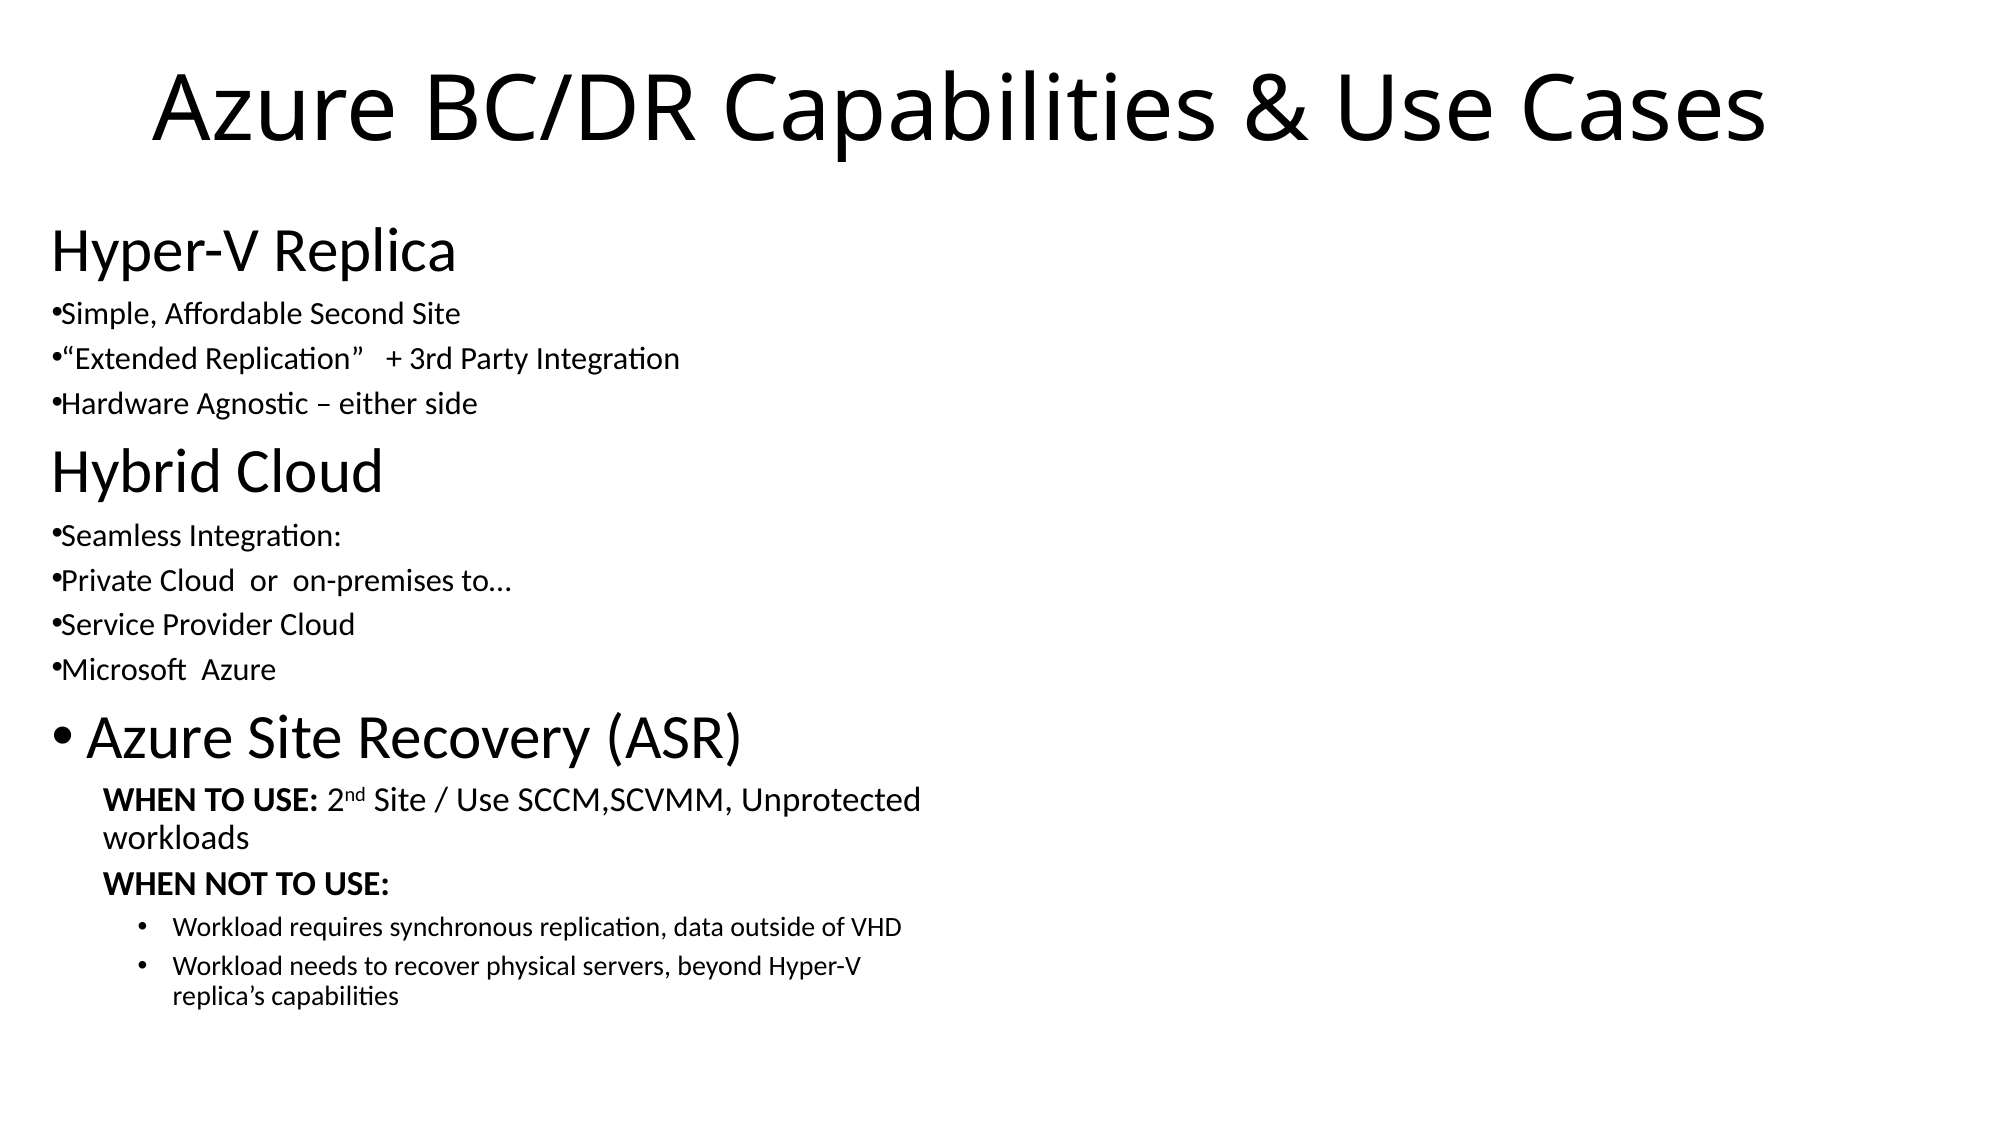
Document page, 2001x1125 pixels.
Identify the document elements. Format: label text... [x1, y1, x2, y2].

title Azure BC/DR Capabilities & Use Cases [137, 36, 1863, 185]
list Hyper-V Replica Simple, Affordable Second Site “Extended Replication” + 3rd Party Integration Hardware Agnostic – either side Hybrid Cloud Seamless Integration: Private Cloud or on-premises to… Service Provider Cloud Microsoft Azure Azure Site Recovery (ASR) WHEN TO USE: 2nd Site / Use SCCM,SCVMM, Unprotected workloads WHEN NOT TO USE: Workload requires synchronous replication, data outside of VHD Workload needs to recover physical servers, beyond Hyper-V replica’s capabilities [36, 209, 972, 1025]
